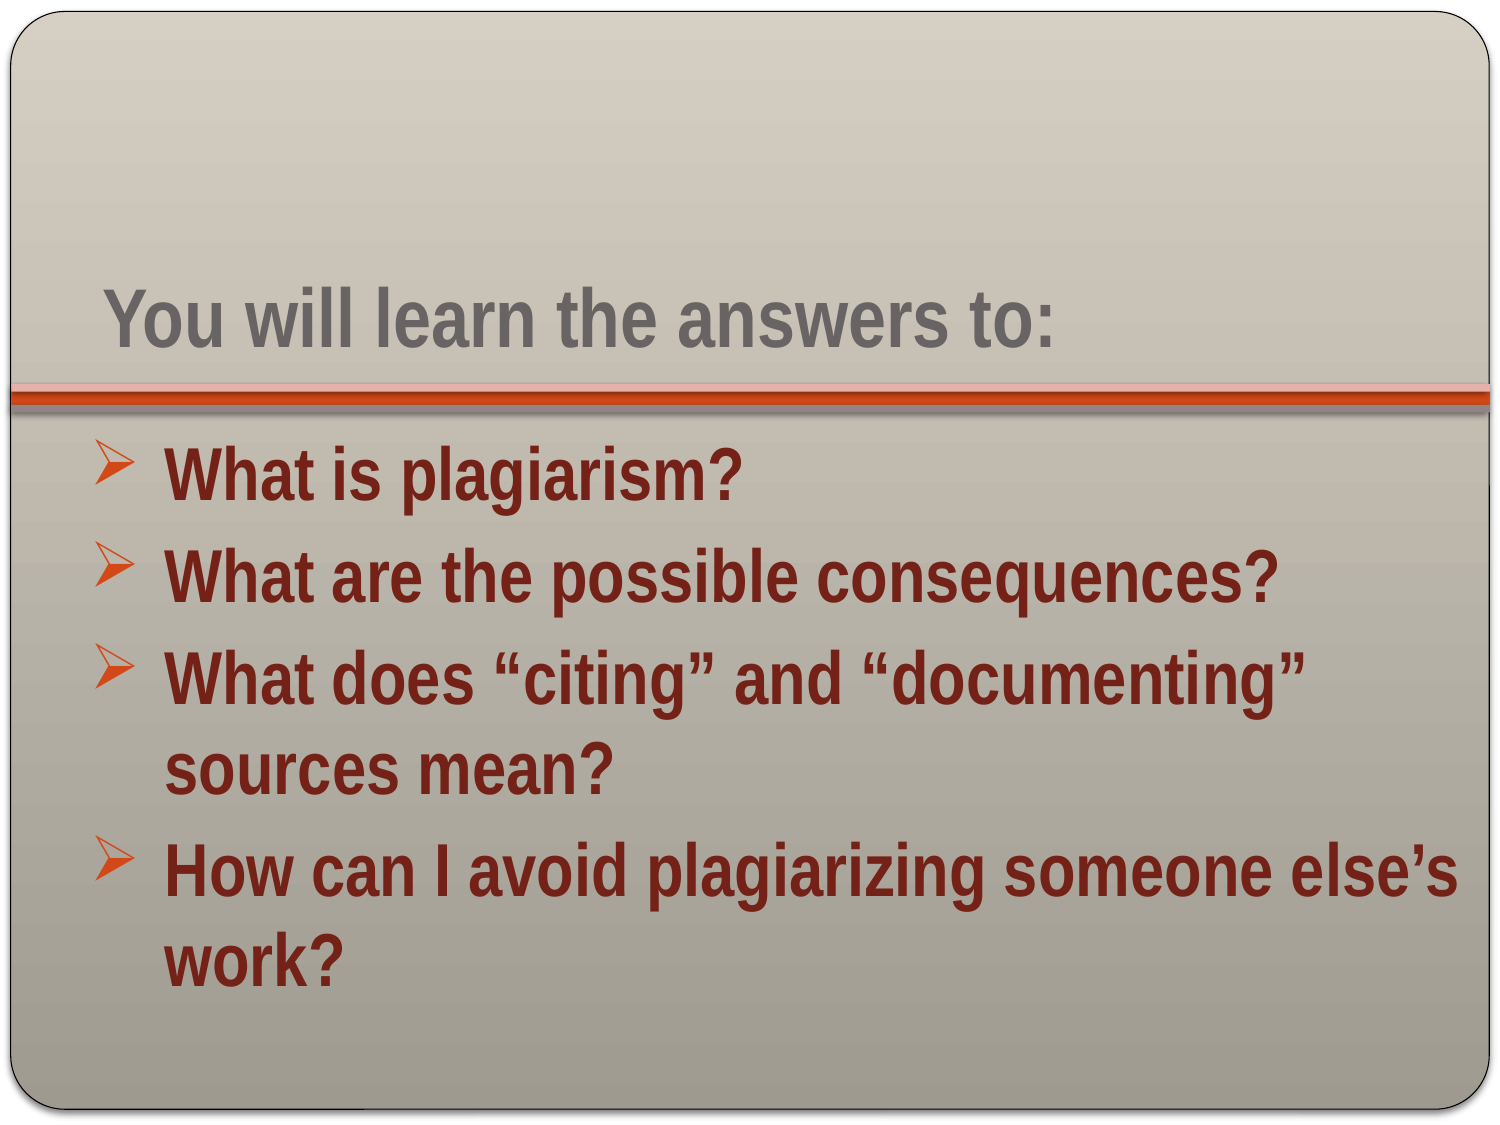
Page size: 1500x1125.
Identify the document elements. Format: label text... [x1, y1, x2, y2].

list What is plagiarism? What are the possible consequences? What does “citing” and “documenting” sources mean? How can I avoid plagiarizing someone else’s work? [75, 417, 1475, 1013]
title You will learn the answers to: [87, 156, 1394, 380]
